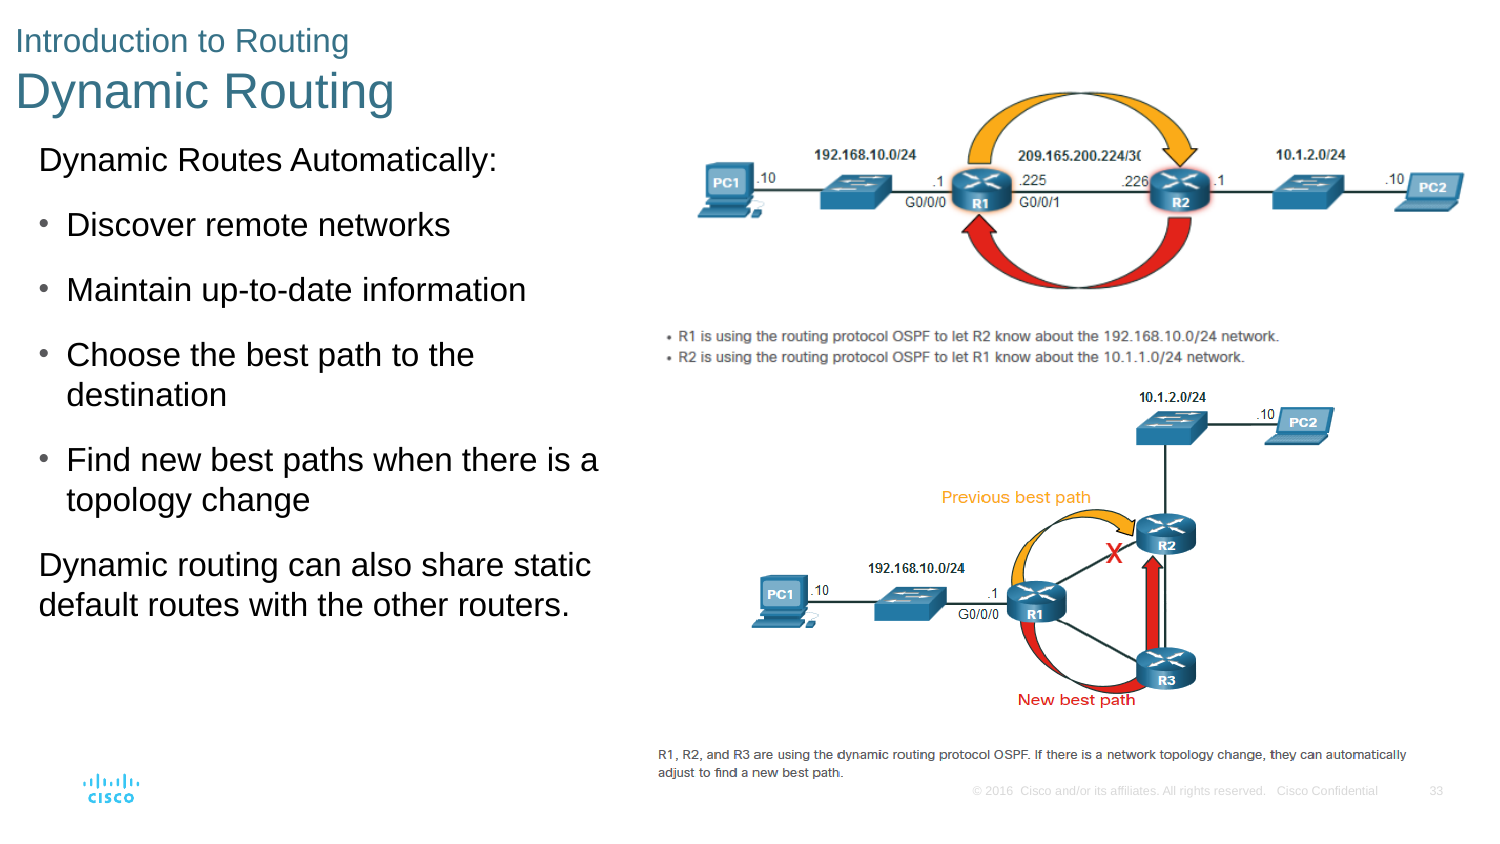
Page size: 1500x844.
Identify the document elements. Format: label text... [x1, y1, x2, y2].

title Introduction to Routing Dynamic Routing [0, 6, 506, 131]
list Dynamic Routes Automatically: Discover remote networks Maintain up-to-date information Choose the best path to the destination Find new best paths when there is a topology change Dynamic routing can also share static default routes with the other routers. [23, 131, 650, 617]
picture [654, 379, 1417, 785]
picture [654, 58, 1477, 376]
